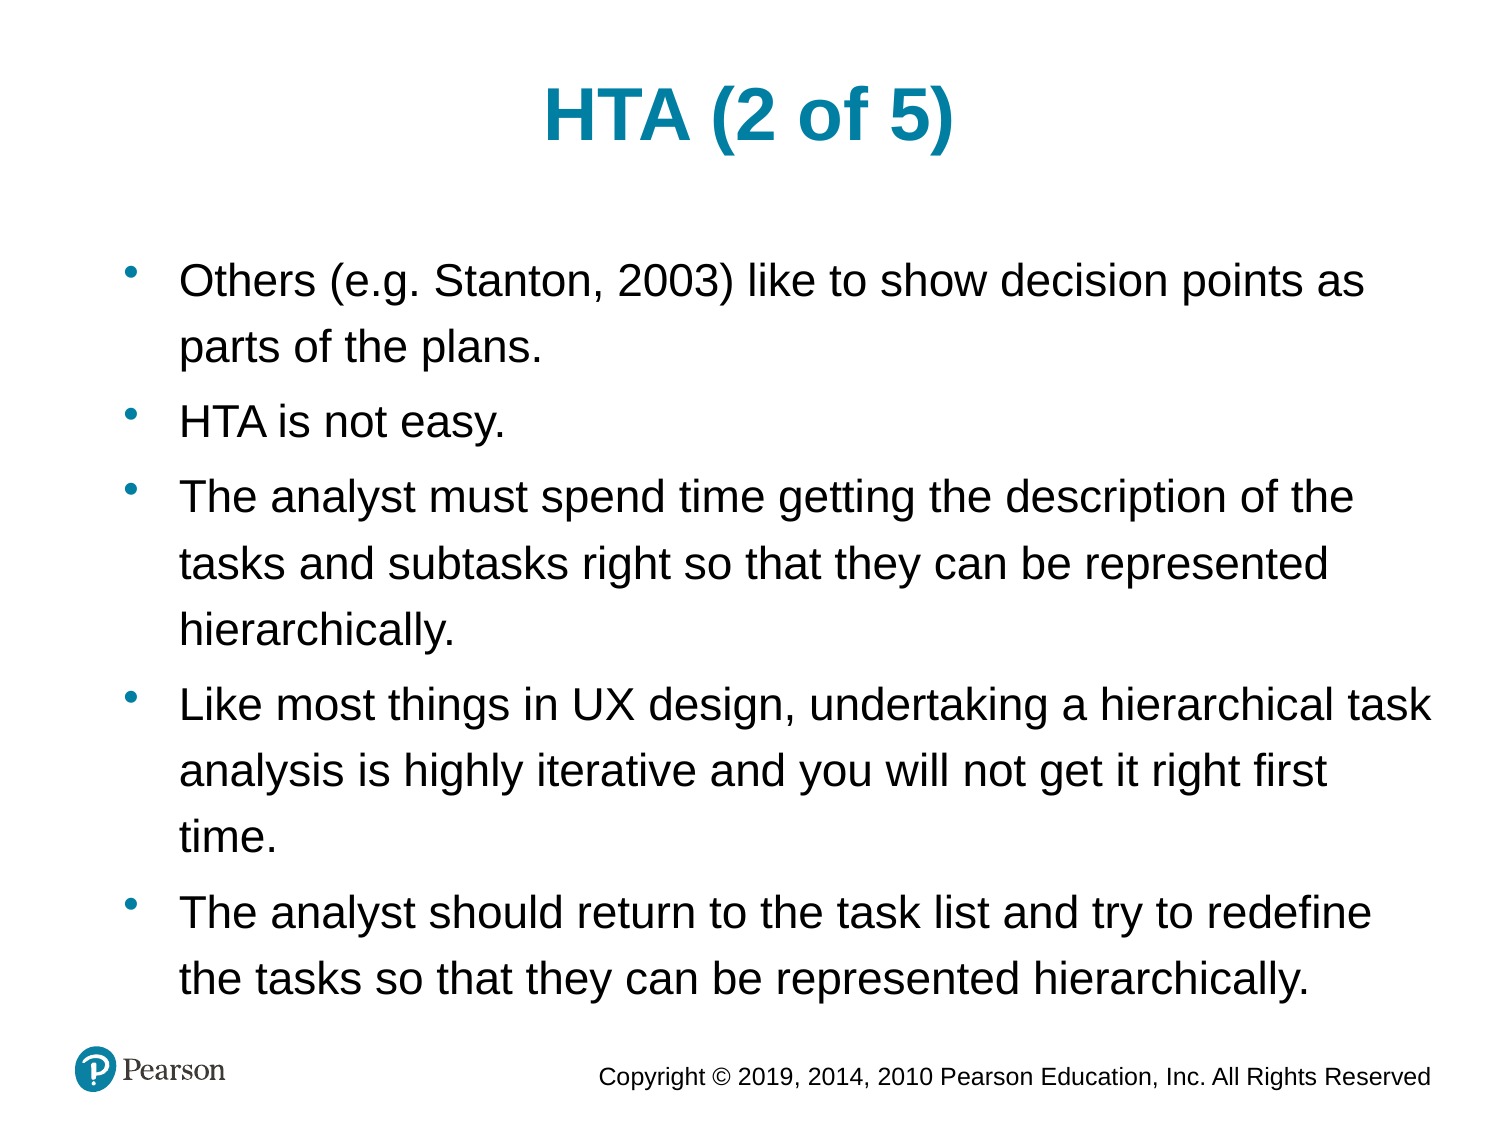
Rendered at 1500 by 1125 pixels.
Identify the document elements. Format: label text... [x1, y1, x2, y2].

list Others (e.g. Stanton, 2003) like to show decision points as parts of the plans. HTA is not easy. The analyst must spend time getting the description of the tasks and subtasks right so that they can be represented hierarchically. Like most things in UX design, undertaking a hierarchical task analysis is highly iterative and you will not get it right first time. The analyst should return to the task list and try to redefine the tasks so that they can be represented hierarchically. [108, 231, 1452, 1020]
title HTA (2 of 5) [103, 62, 1397, 159]
